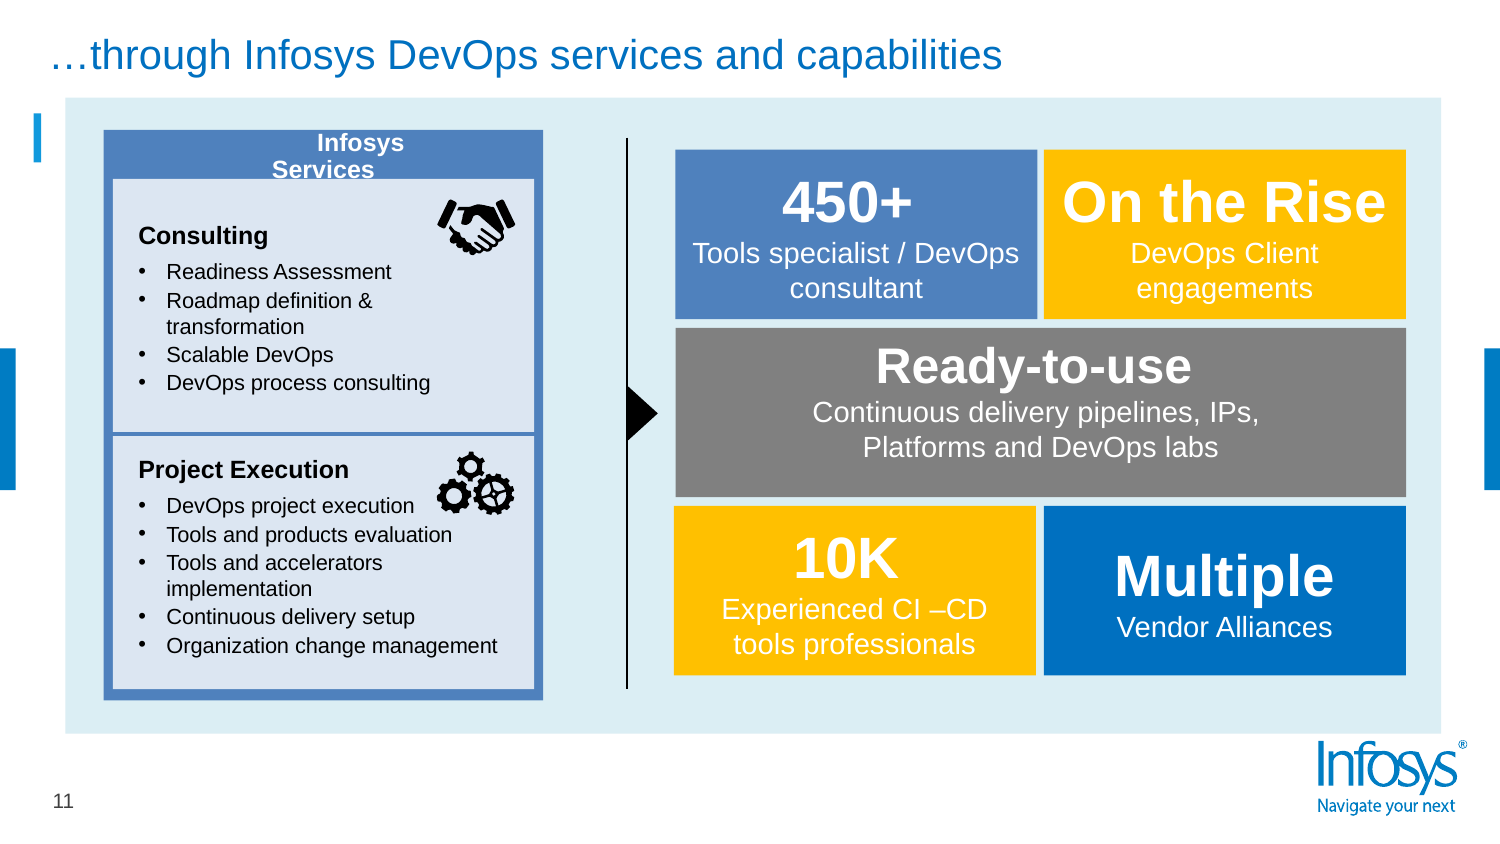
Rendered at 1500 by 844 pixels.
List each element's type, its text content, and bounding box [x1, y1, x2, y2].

text_box [495, 199, 516, 229]
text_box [673, 149, 1407, 676]
text_box Project Execution DevOps project execution Tools and products evaluation Tools and accelerators implementation Continuous delivery setup Organization change management [138, 453, 517, 658]
text_box Infosys Services [203, 130, 444, 184]
text_box [65, 99, 1442, 734]
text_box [626, 137, 658, 690]
text_box [449, 204, 504, 256]
text_box [111, 177, 536, 433]
title …through Infosys DevOps services and capabilities [33, 20, 1488, 99]
text_box [33, 113, 42, 163]
text_box [437, 199, 457, 229]
text_box Consulting Readiness Assessment Roadmap definition & transformation Scalable DevOps DevOps process consulting [138, 219, 496, 424]
text_box [102, 128, 545, 702]
text_box [111, 439, 536, 691]
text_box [436, 451, 515, 516]
slide_number 11 [37, 780, 115, 826]
